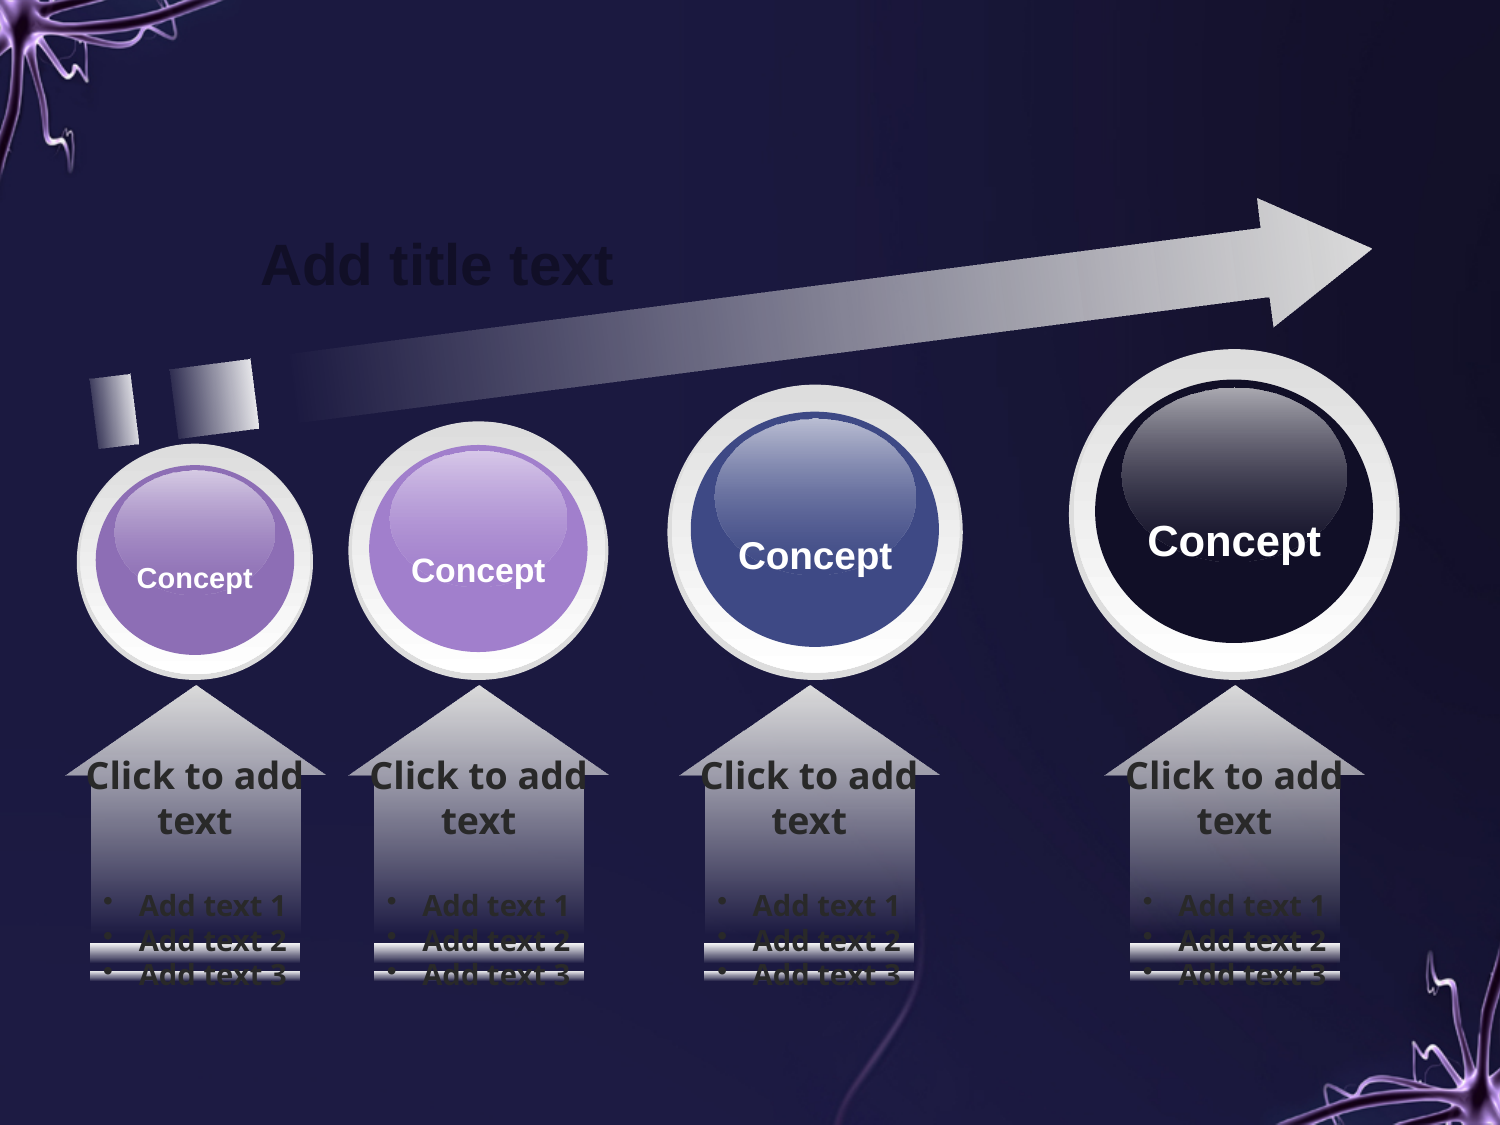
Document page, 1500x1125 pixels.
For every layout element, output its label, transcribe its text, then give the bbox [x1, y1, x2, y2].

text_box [348, 687, 609, 1000]
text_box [1104, 688, 1365, 1000]
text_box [76, 443, 314, 681]
text_box [169, 358, 259, 439]
text_box Add title text [195, 220, 680, 321]
text_box [289, 198, 1371, 423]
text_box [89, 374, 139, 442]
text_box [348, 421, 609, 681]
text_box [64, 685, 326, 1000]
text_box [667, 384, 963, 681]
picture [0, 0, 1500, 1125]
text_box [678, 690, 940, 1000]
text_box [1068, 348, 1400, 681]
